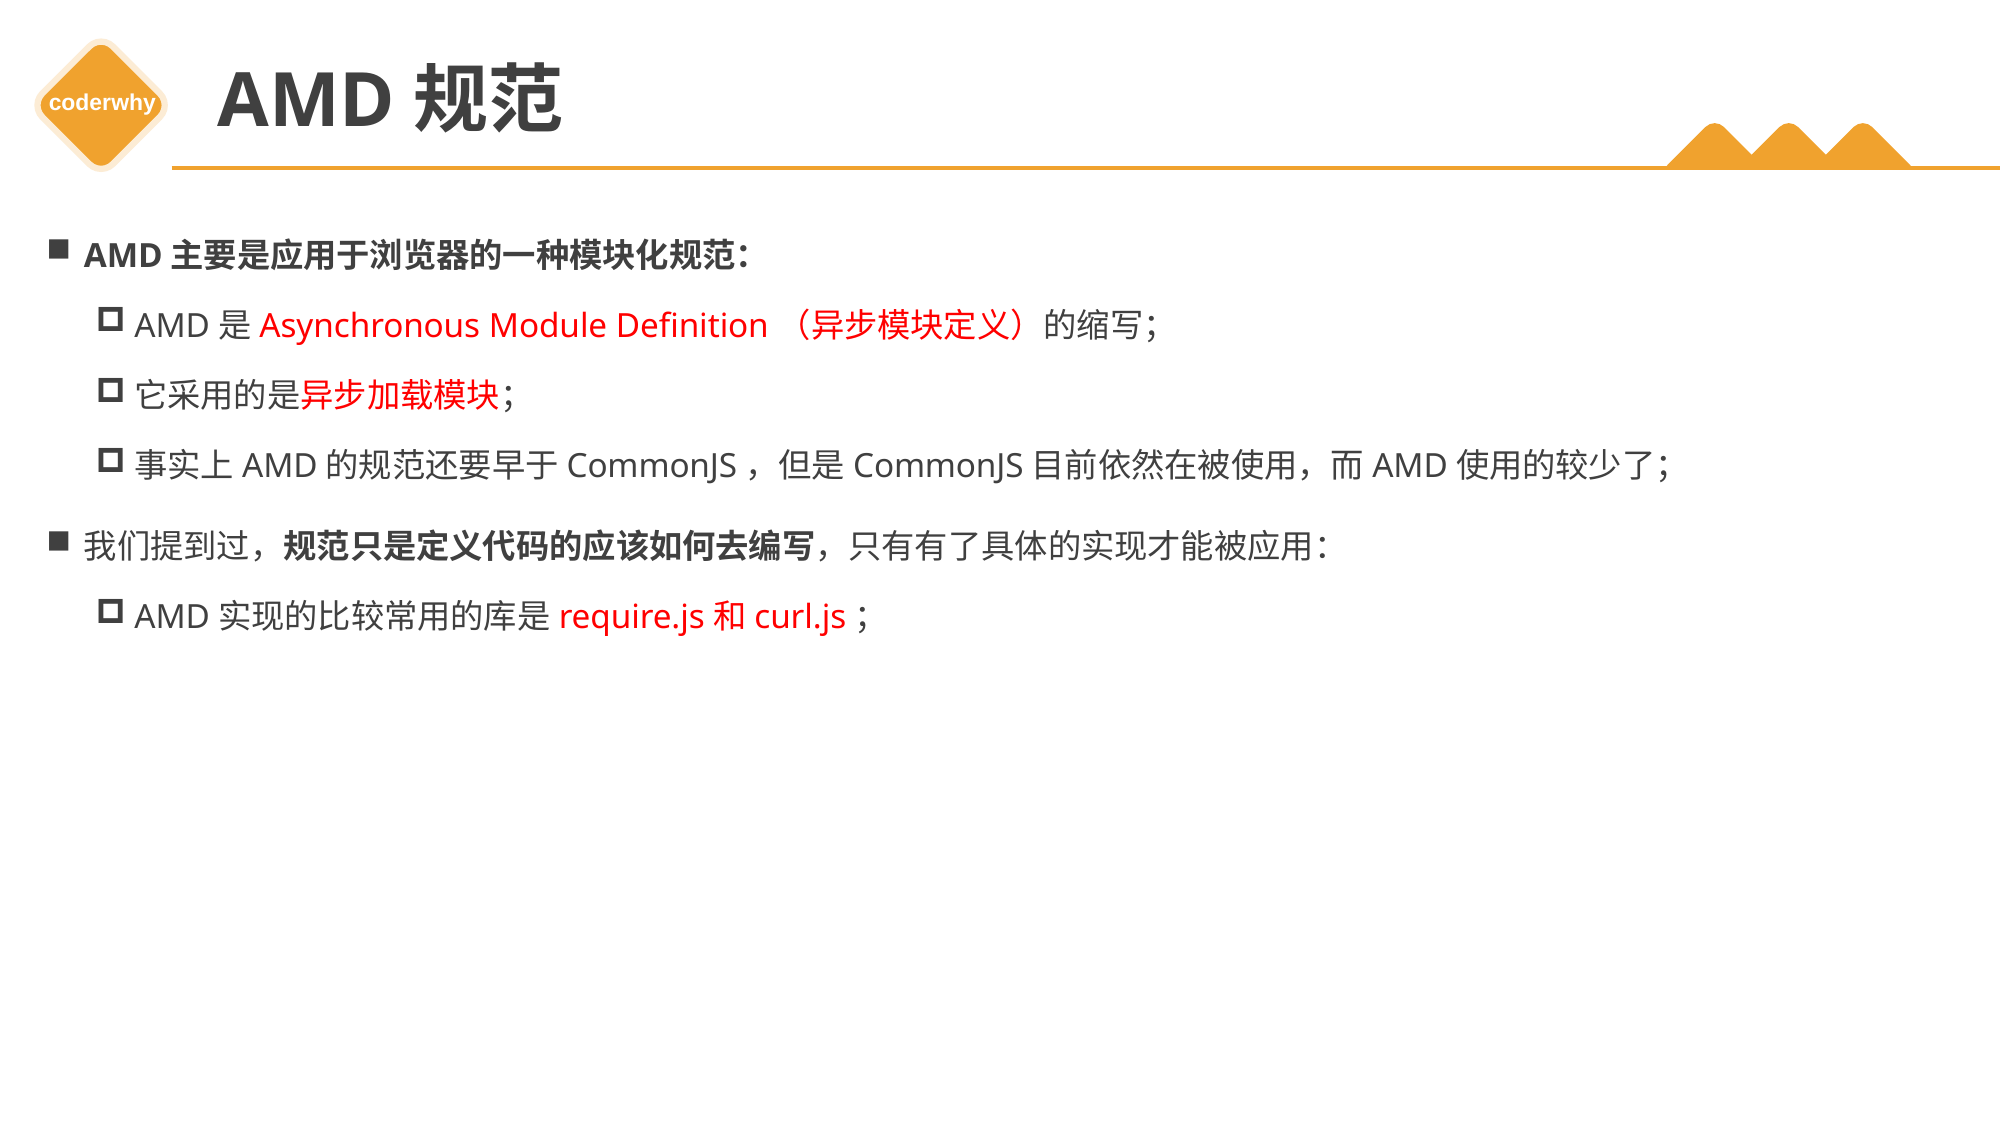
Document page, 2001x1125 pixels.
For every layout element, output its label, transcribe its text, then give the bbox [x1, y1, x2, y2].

title AMD规范 [202, 43, 1857, 161]
list AMD主要是应用于浏览器的一种模块化规范： AMD是Asynchronous Module Definition（异步模块定义）的缩写； 它采用的是异步加载模块； 事实上AMD的规范还要早于CommonJS，但是CommonJS目前依然在被使用，而AMD使用的较少了； 我们提到过，规范只是定义代码的应该如何去编写，只有有了具体的实现才能被应用： AMD实现的比较常用的库是require.js和curl.js； [31, 206, 1979, 1100]
